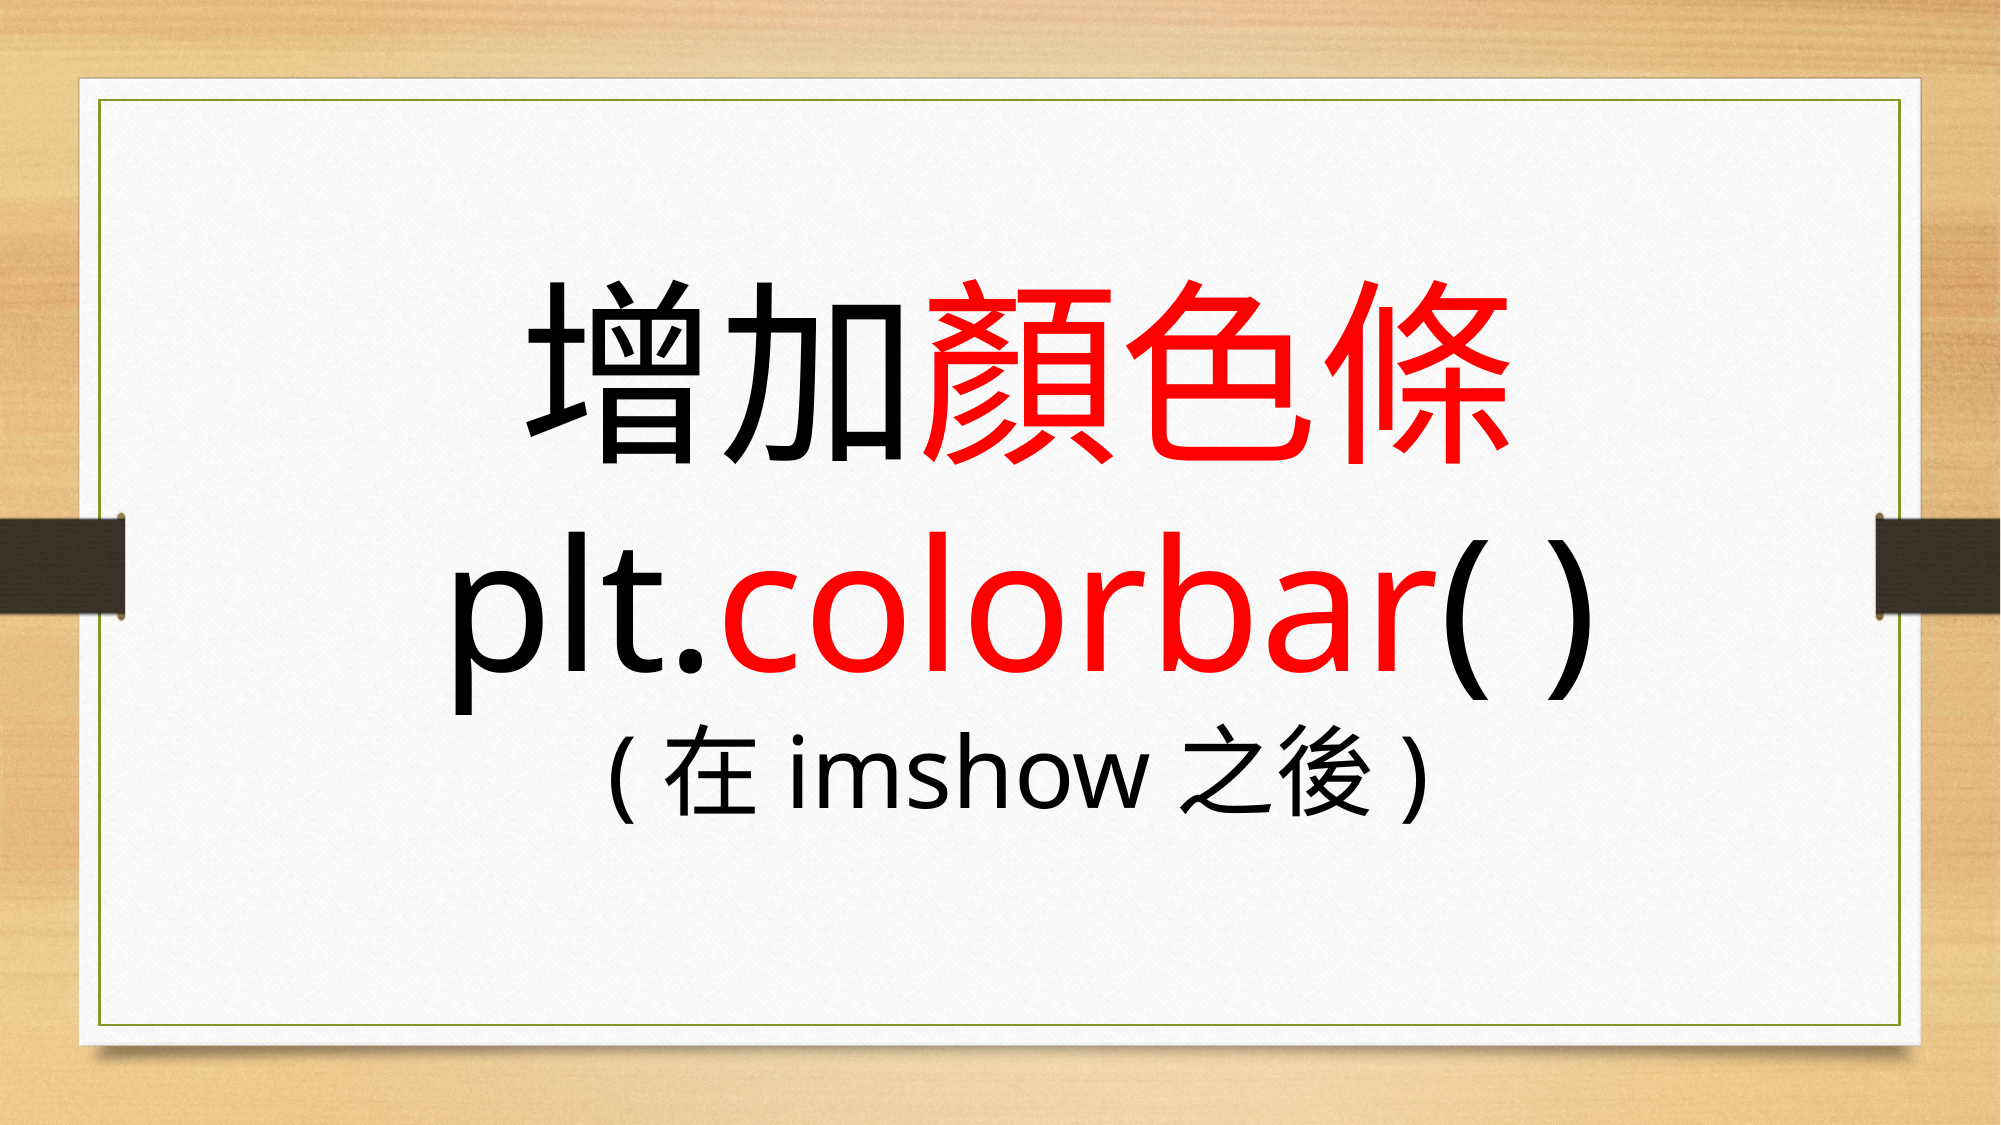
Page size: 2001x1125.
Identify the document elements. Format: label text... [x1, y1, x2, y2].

picture [0, 0, 2001, 1125]
title 增加顏色條 plt.colorbar( ) (在imshow之後) [164, 121, 1874, 956]
